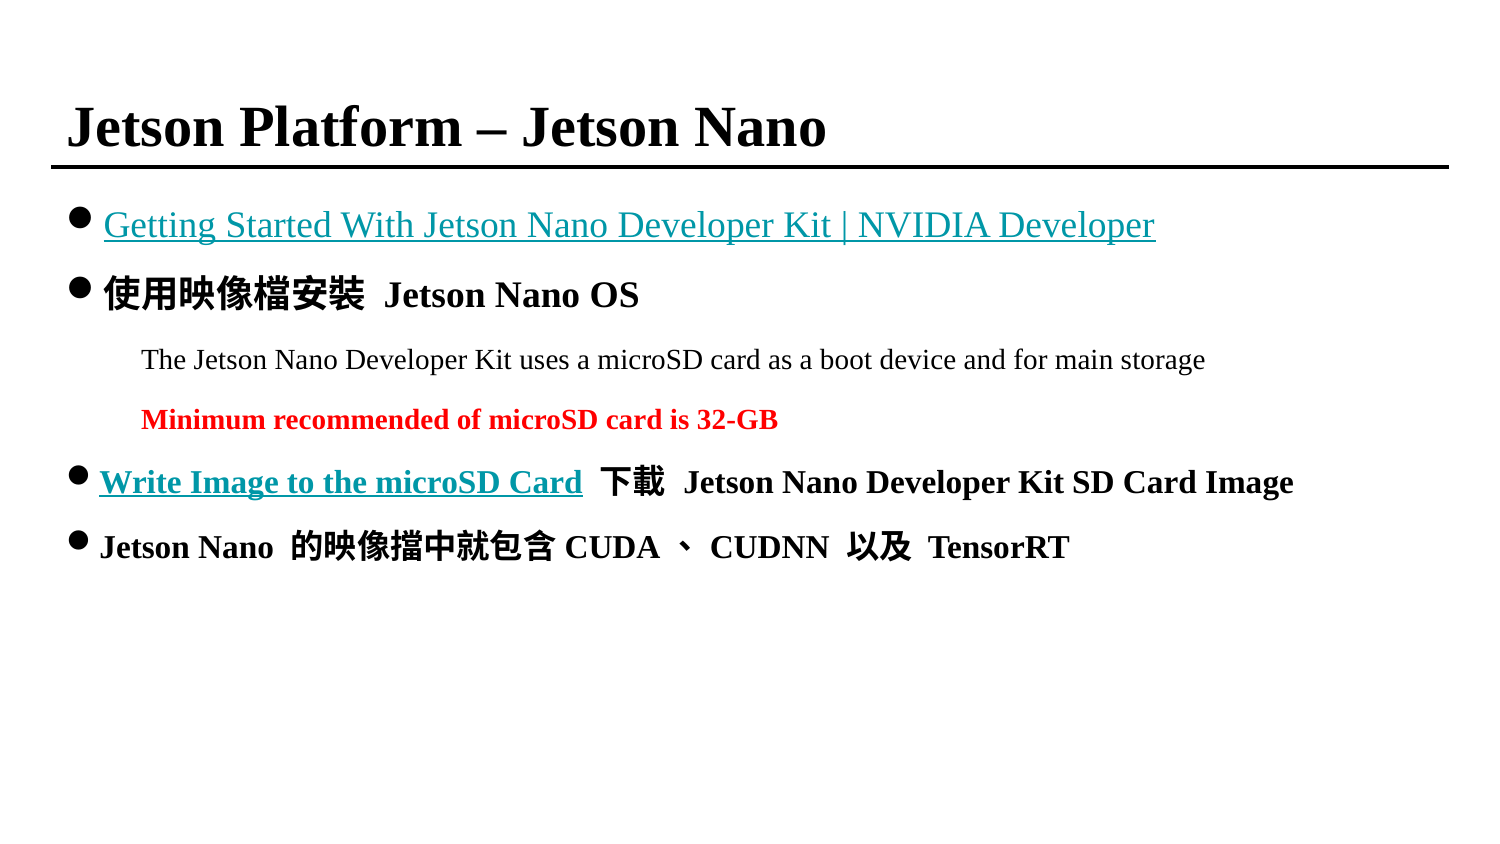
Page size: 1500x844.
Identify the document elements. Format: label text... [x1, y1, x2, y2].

title Jetson Platform – Jetson Nano [51, 72, 1449, 165]
list Getting Started With Jetson Nano Developer Kit | NVIDIA Developer 使用映像檔安裝 Jetson Nano OS The Jetson Nano Developer Kit uses a microSD card as a boot device and for main storage Minimum recommended of microSD card is 32-GB Write Image to the microSD Card 下載 Jetson Nano Developer Kit SD Card Image Jetson Nano 的映像擋中就包含CUDA、CUDNN 以及 TensorRT [51, 185, 1449, 746]
